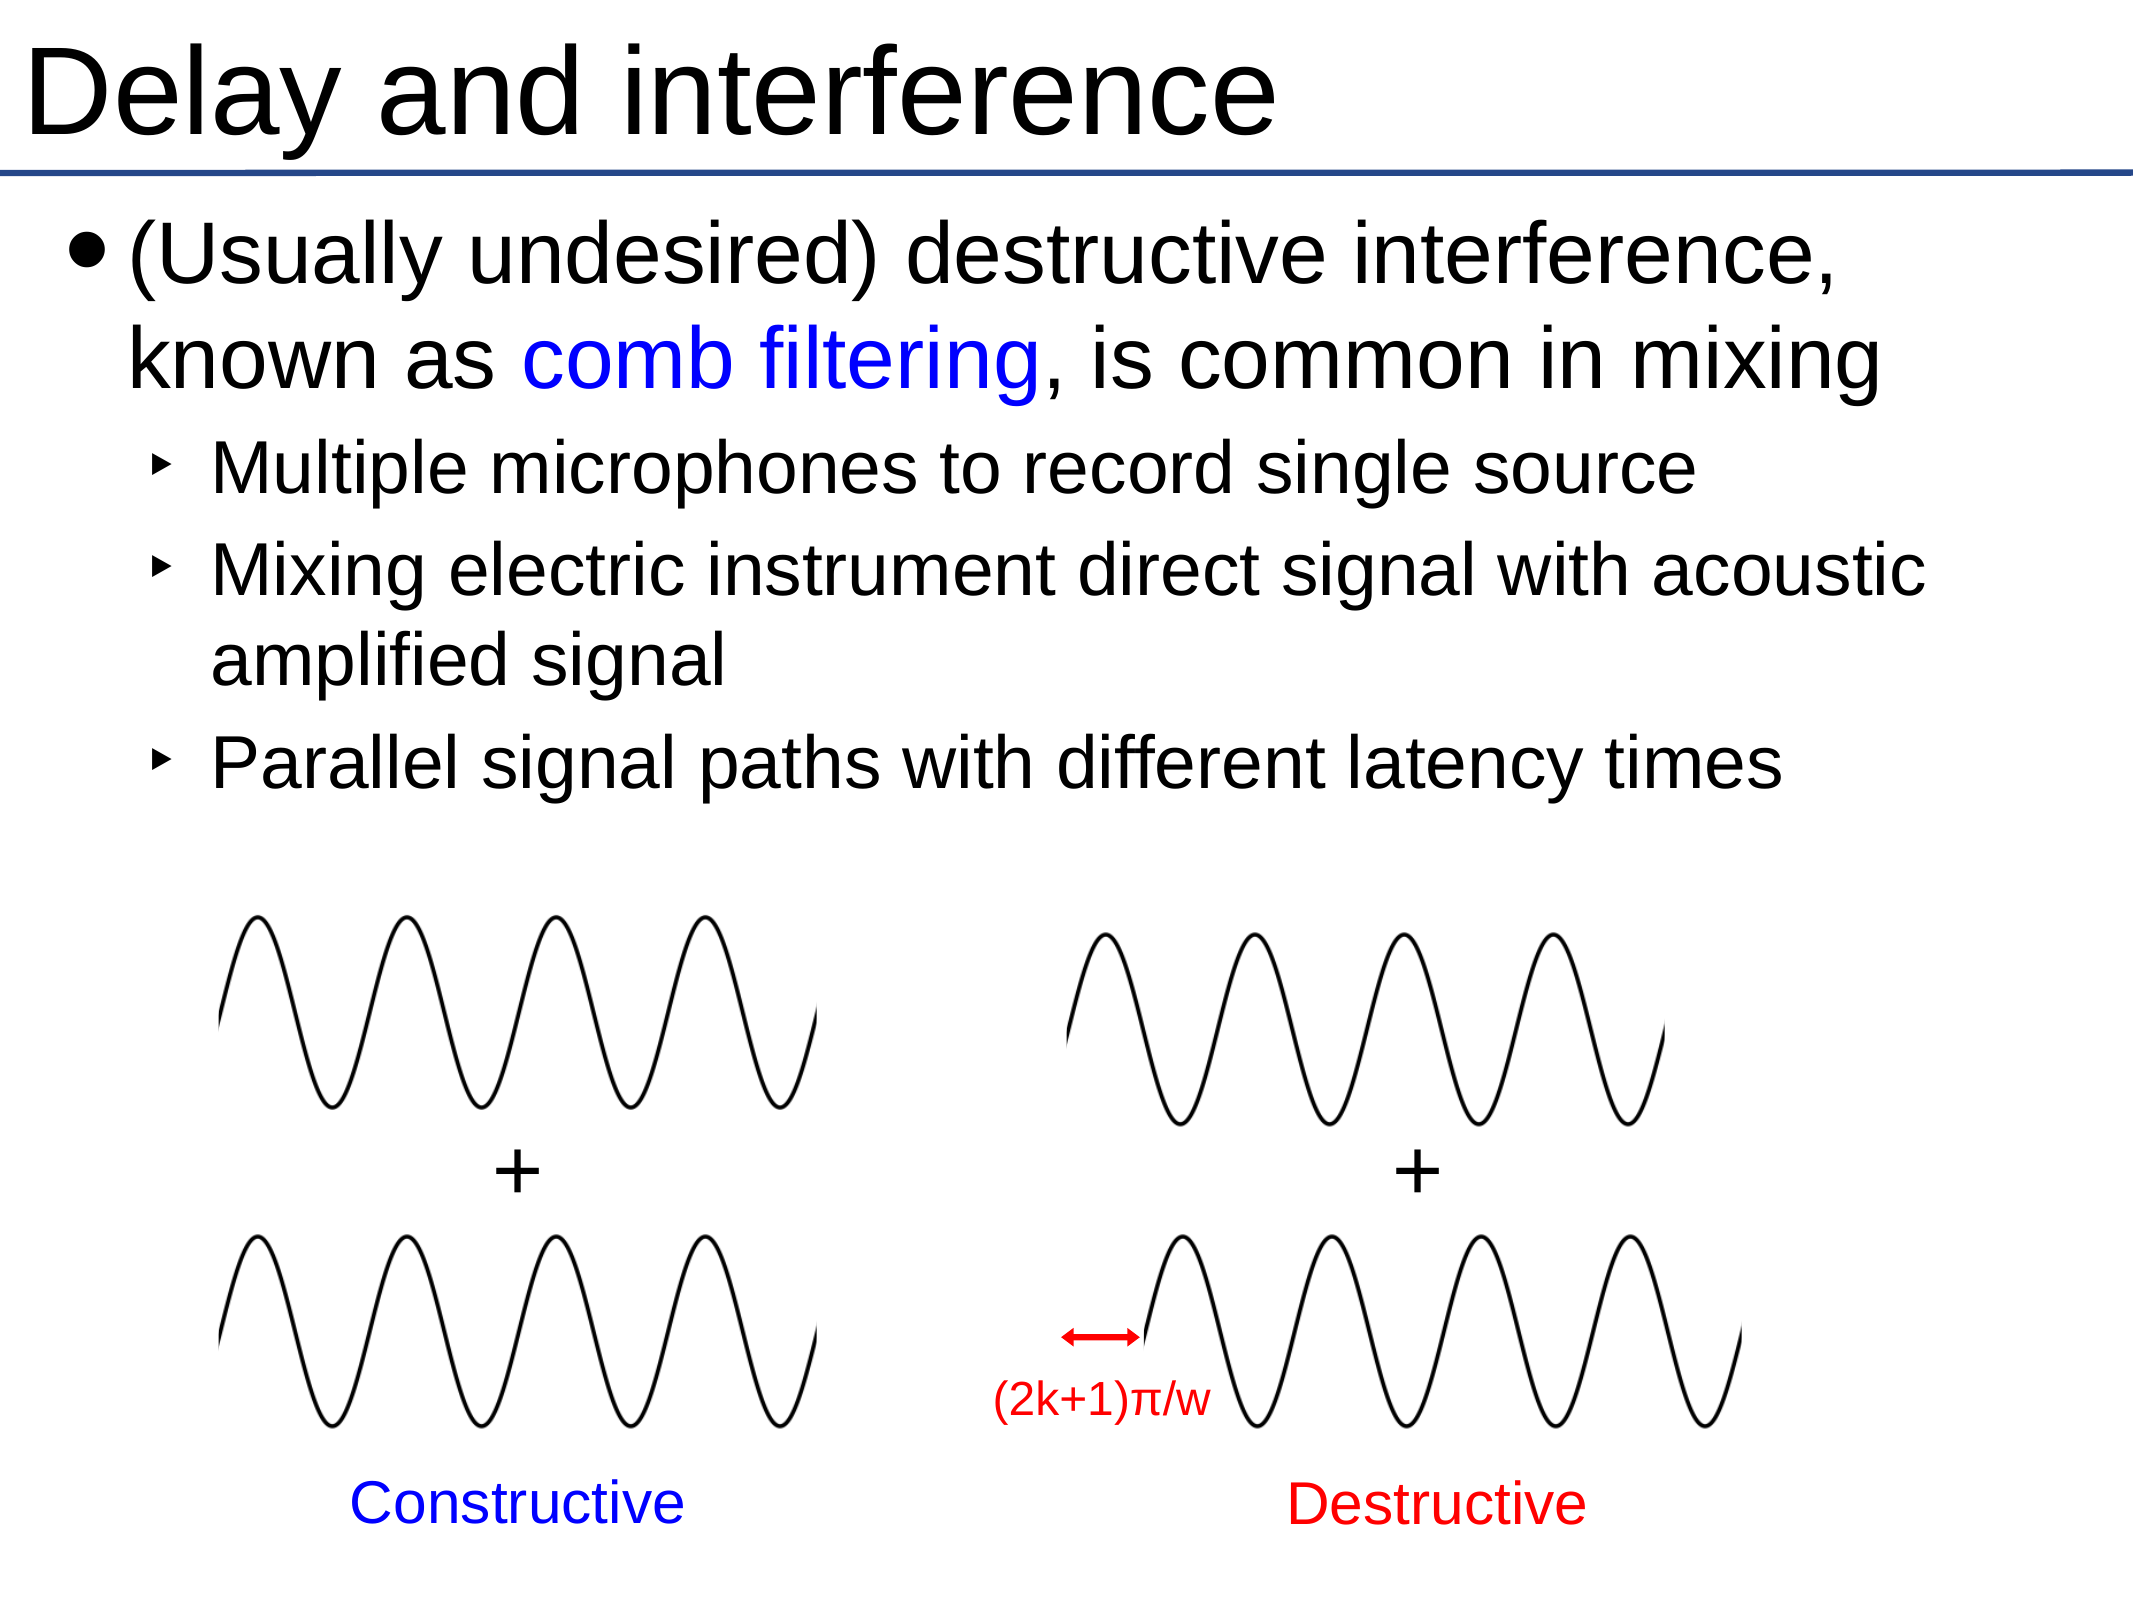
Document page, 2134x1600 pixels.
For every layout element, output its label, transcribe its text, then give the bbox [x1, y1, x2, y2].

text_box Destructive [1106, 1458, 1769, 1542]
text_box Constructive [186, 1457, 850, 1541]
picture [1066, 845, 1742, 1517]
text_box (2k+1)π/w [893, 1360, 1138, 1432]
text_box [1061, 1330, 1138, 1344]
picture [218, 828, 817, 1517]
list (Usually undesired) destructive interference, known as comb filtering, is common in mixing Multiple microphones to record single source Mixing electric instrument direct signal with acoustic amplified signal Parallel signal paths with different latency times [14, 186, 2118, 1591]
title Delay and interference [14, 7, 2118, 161]
